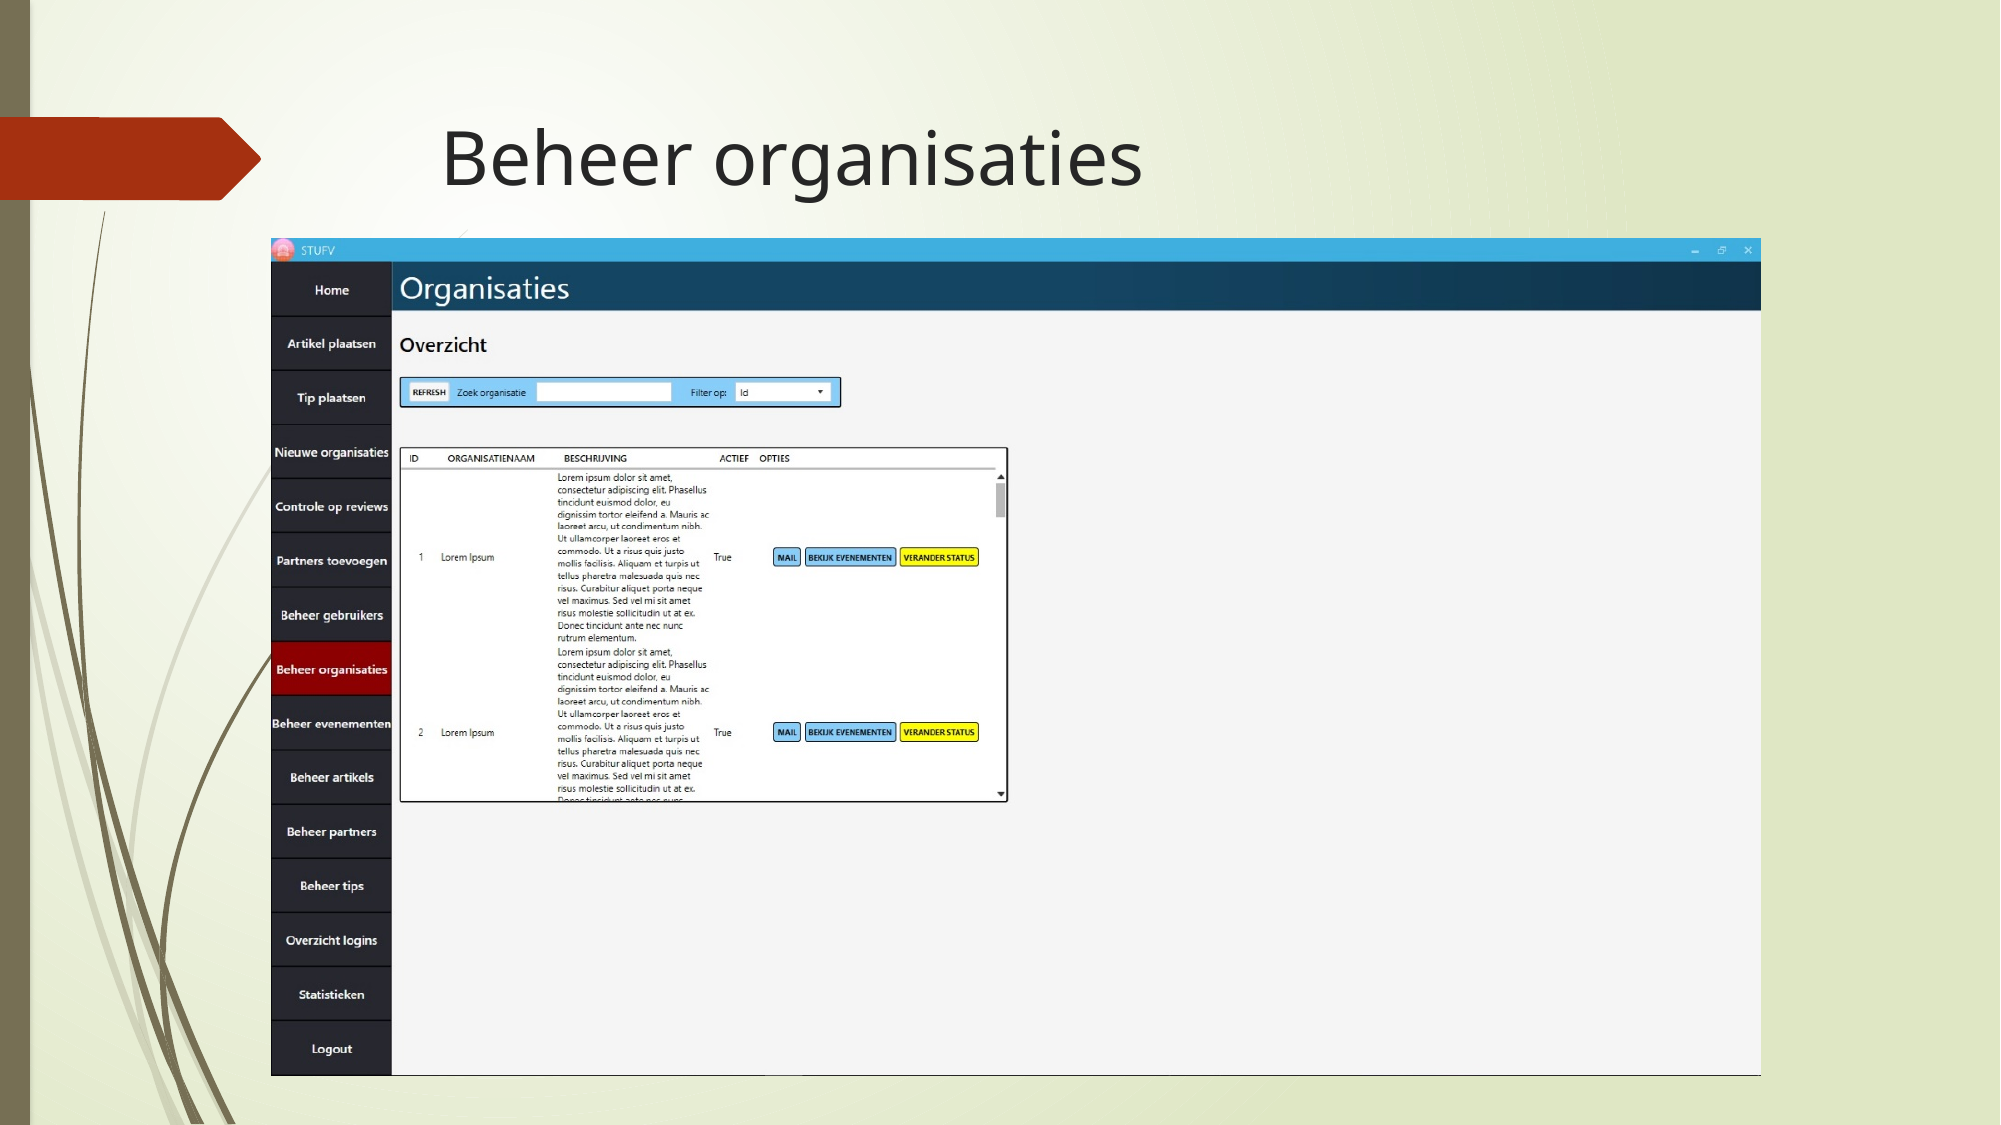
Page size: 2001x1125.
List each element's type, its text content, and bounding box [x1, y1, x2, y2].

title Beheer organisaties [425, 102, 1888, 313]
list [271, 238, 1761, 1077]
